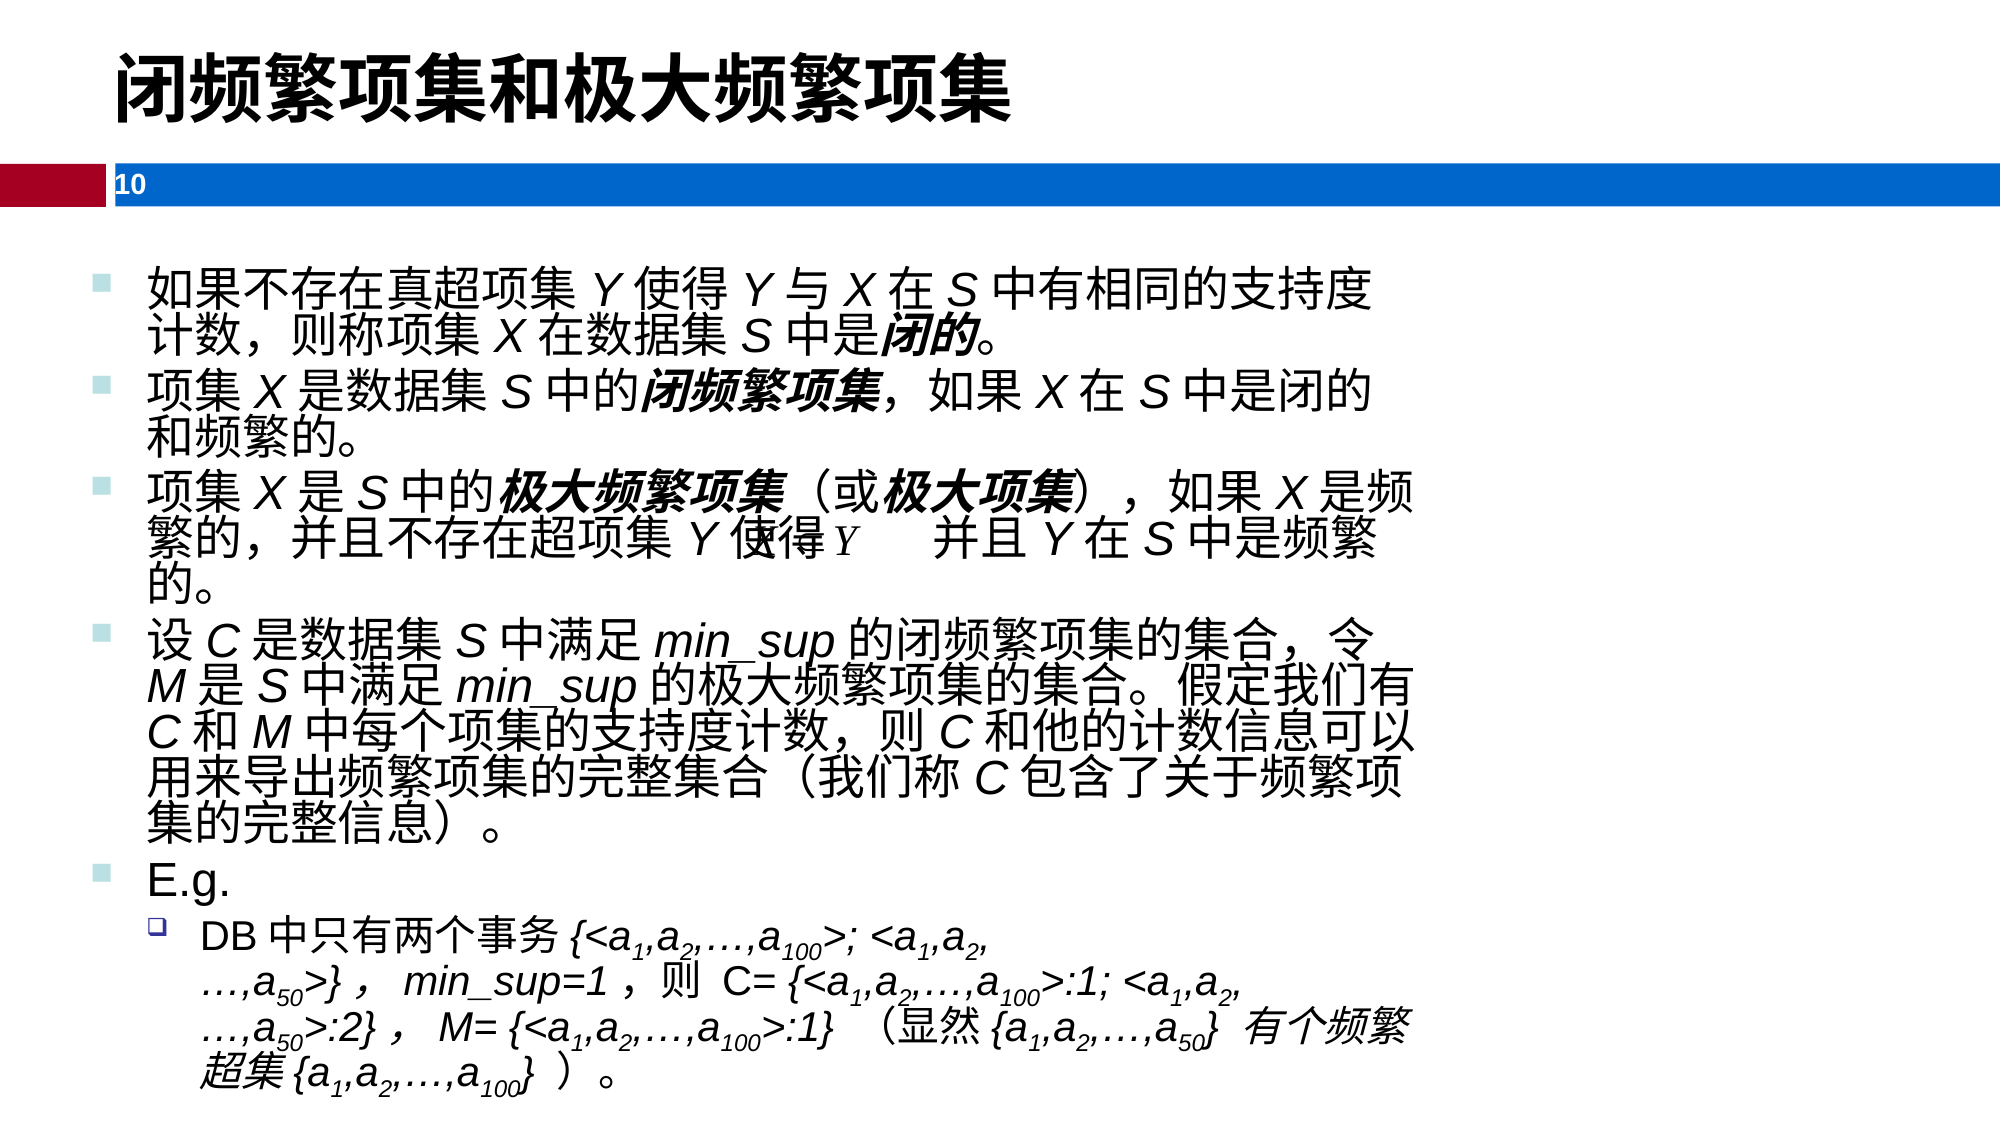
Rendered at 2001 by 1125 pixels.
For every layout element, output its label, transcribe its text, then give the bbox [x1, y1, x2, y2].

text_box 闭频繁项集和极大频繁项集 [98, 15, 1529, 158]
text_box 如果不存在真超项集Y使得Y与X在S中有相同的支持度计数，则称项集X在数据集S中是闭的。 项集X是数据集S中的闭频繁项集，如果X在S中是闭的和频繁的。 项集X是S中的极大频繁项集（或极大项集），如果X是频繁的，并且不存在超项集Y使得 并且Y在S中是频繁的。 设C是数据集S中满足min_sup的闭频繁项集的集合，令M是S中满足min_sup的极大频繁项集的集合。假定我们有C和M中每个项集的支持度计数，则C和他的计数信息可以用来导出频繁项集的完整集合（我们称C包含了关于频繁项集的完整信息）。 E.g. DB中只有两个事务{<a1,a2,…,a100>; <a1,a2,…,a50>}，min_sup=1，则 C= {<a1,a2,…,a100>:1; <a1,a2,…,a50>:2}，M= {<a1,a2,…,a100>:1} （显然{a1,a2,…,a50} 有个频繁超集{a1,a2,…,a100} ）。 [74, 262, 1436, 1006]
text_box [740, 514, 869, 563]
